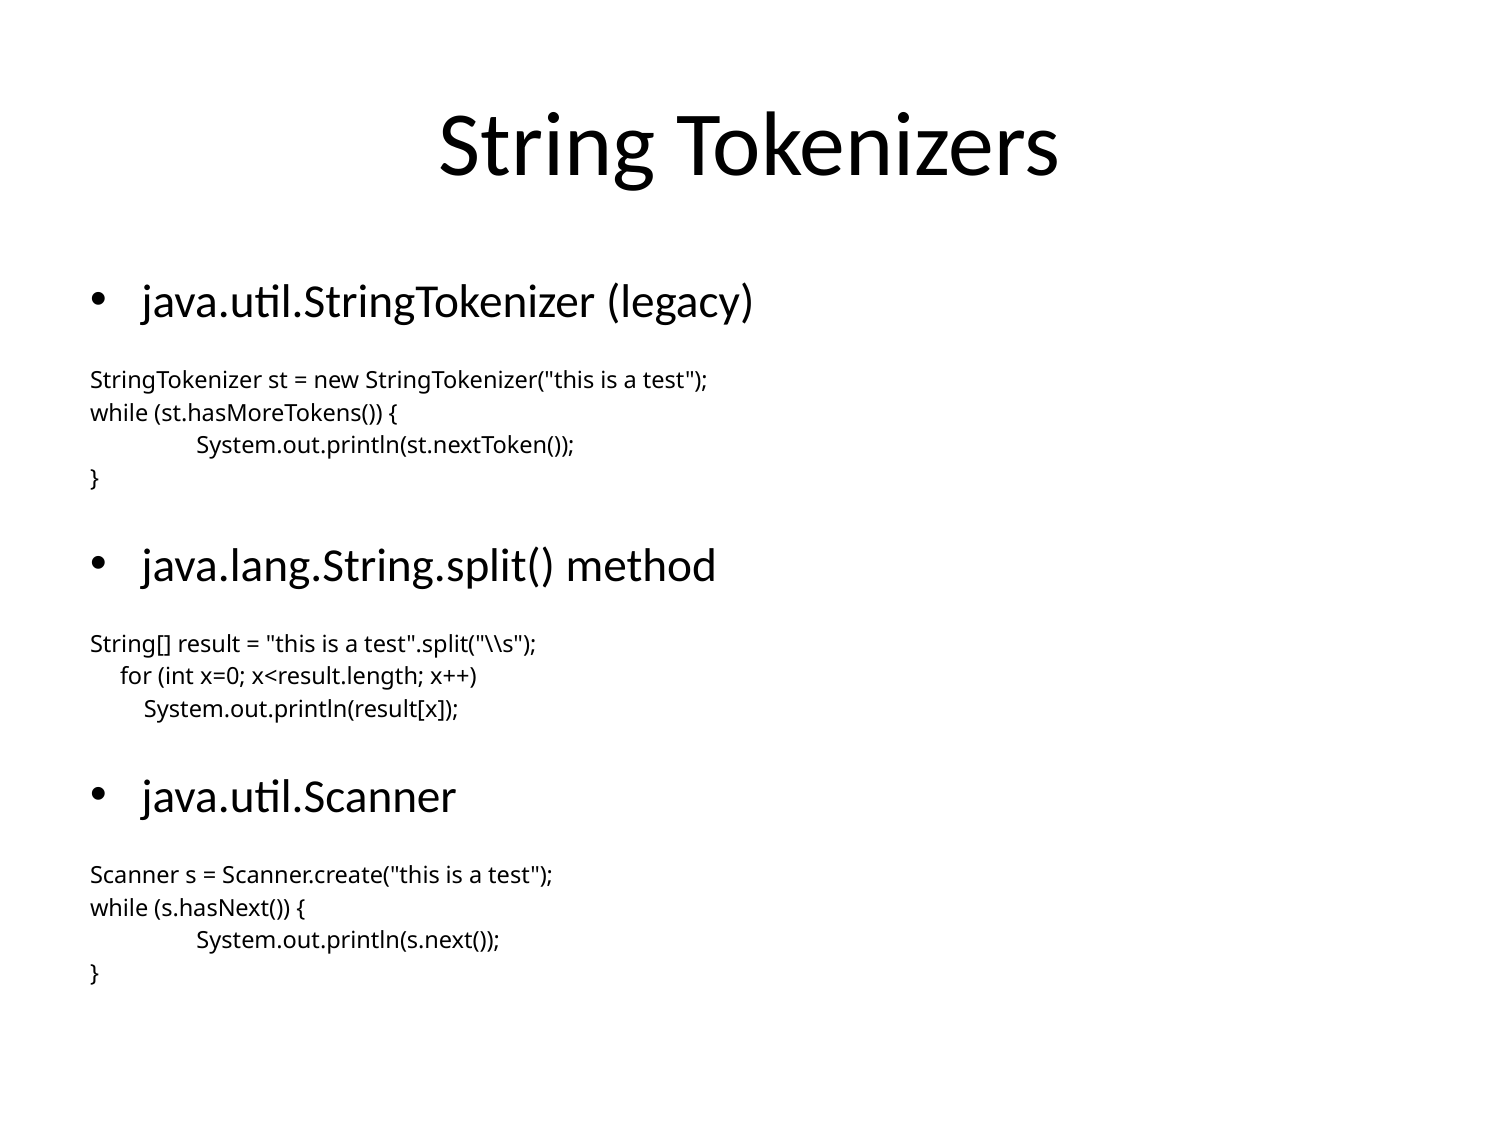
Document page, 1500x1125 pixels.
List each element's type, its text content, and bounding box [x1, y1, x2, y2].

list java.util.StringTokenizer (legacy) StringTokenizer st = new StringTokenizer("this is a test"); while (st.hasMoreTokens()) { System.out.println(st.nextToken()); } java.lang.String.split() method String[] result = "this is a test".split("\\s"); for (int x=0; x<result.length; x++) System.out.println(result[x]); java.util.Scanner Scanner s = Scanner.create("this is a test"); while (s.hasNext()) { System.out.println(s.next()); } [75, 262, 1425, 1005]
title String Tokenizers [75, 45, 1425, 233]
